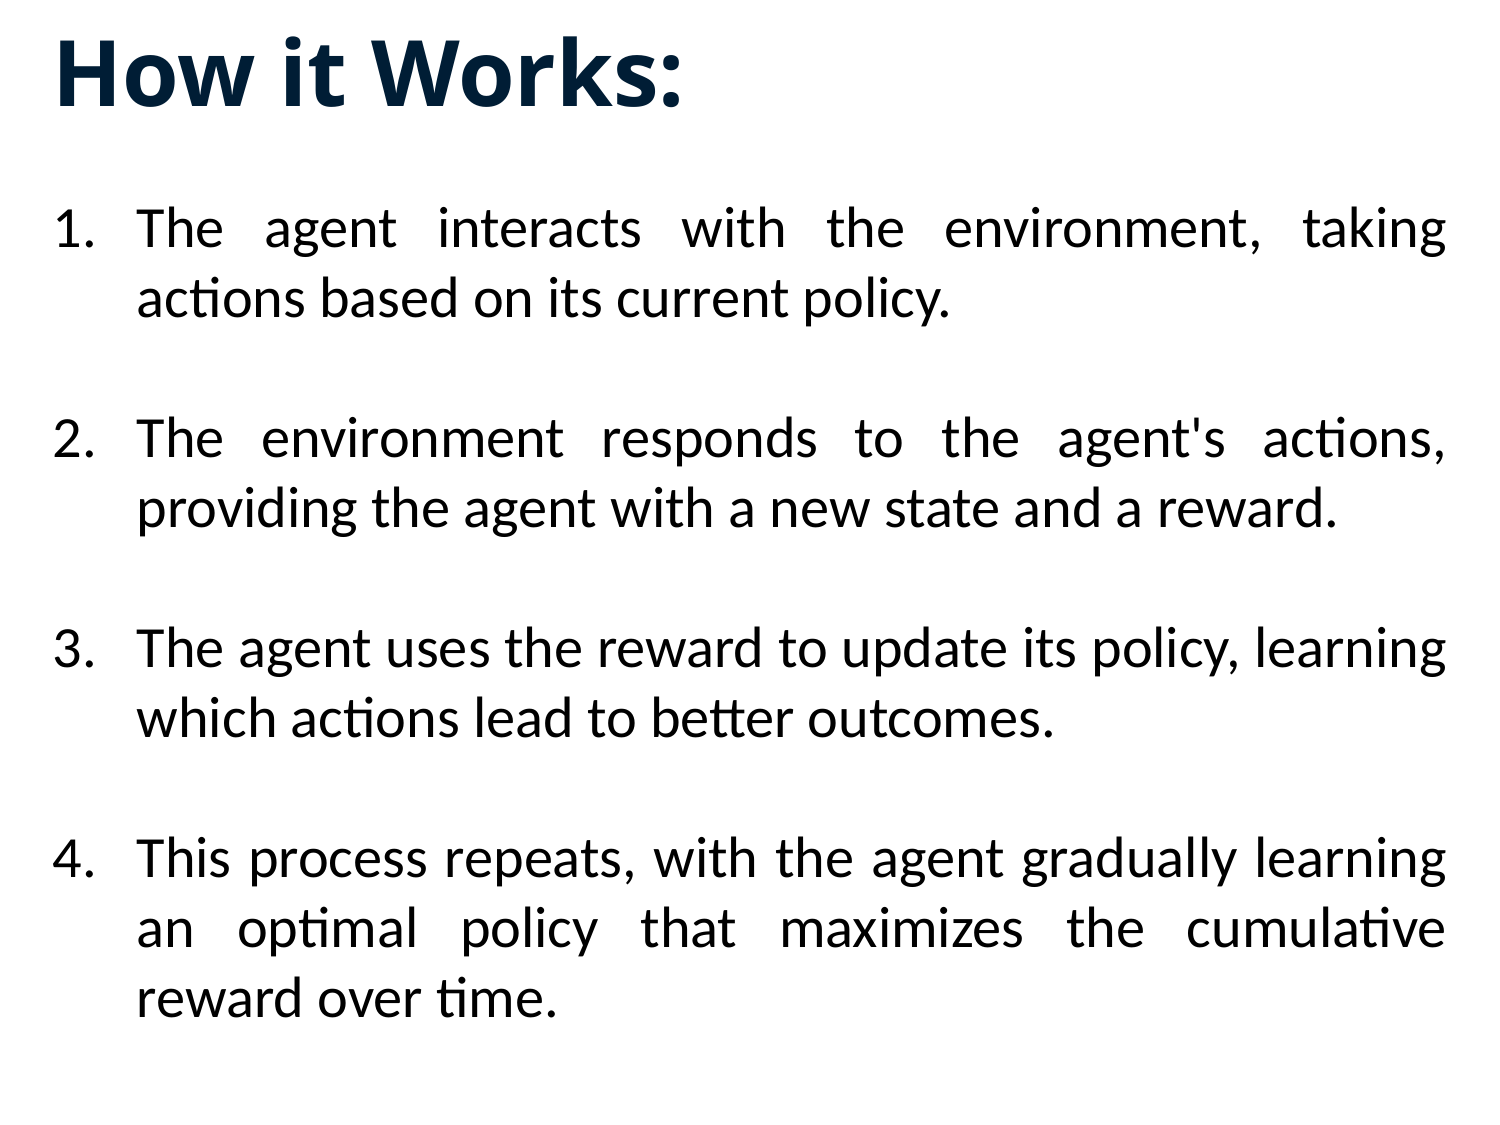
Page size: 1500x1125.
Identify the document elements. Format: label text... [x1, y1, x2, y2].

title How it Works: [52, 14, 1448, 129]
list The agent interacts with the environment, taking actions based on its current policy. The environment responds to the agent's actions, providing the agent with a new state and a reward. The agent uses the reward to update its policy, learning which actions lead to better outcomes. This process repeats, with the agent gradually learning an optimal policy that maximizes the cumulative reward over time. [52, 133, 1448, 1095]
